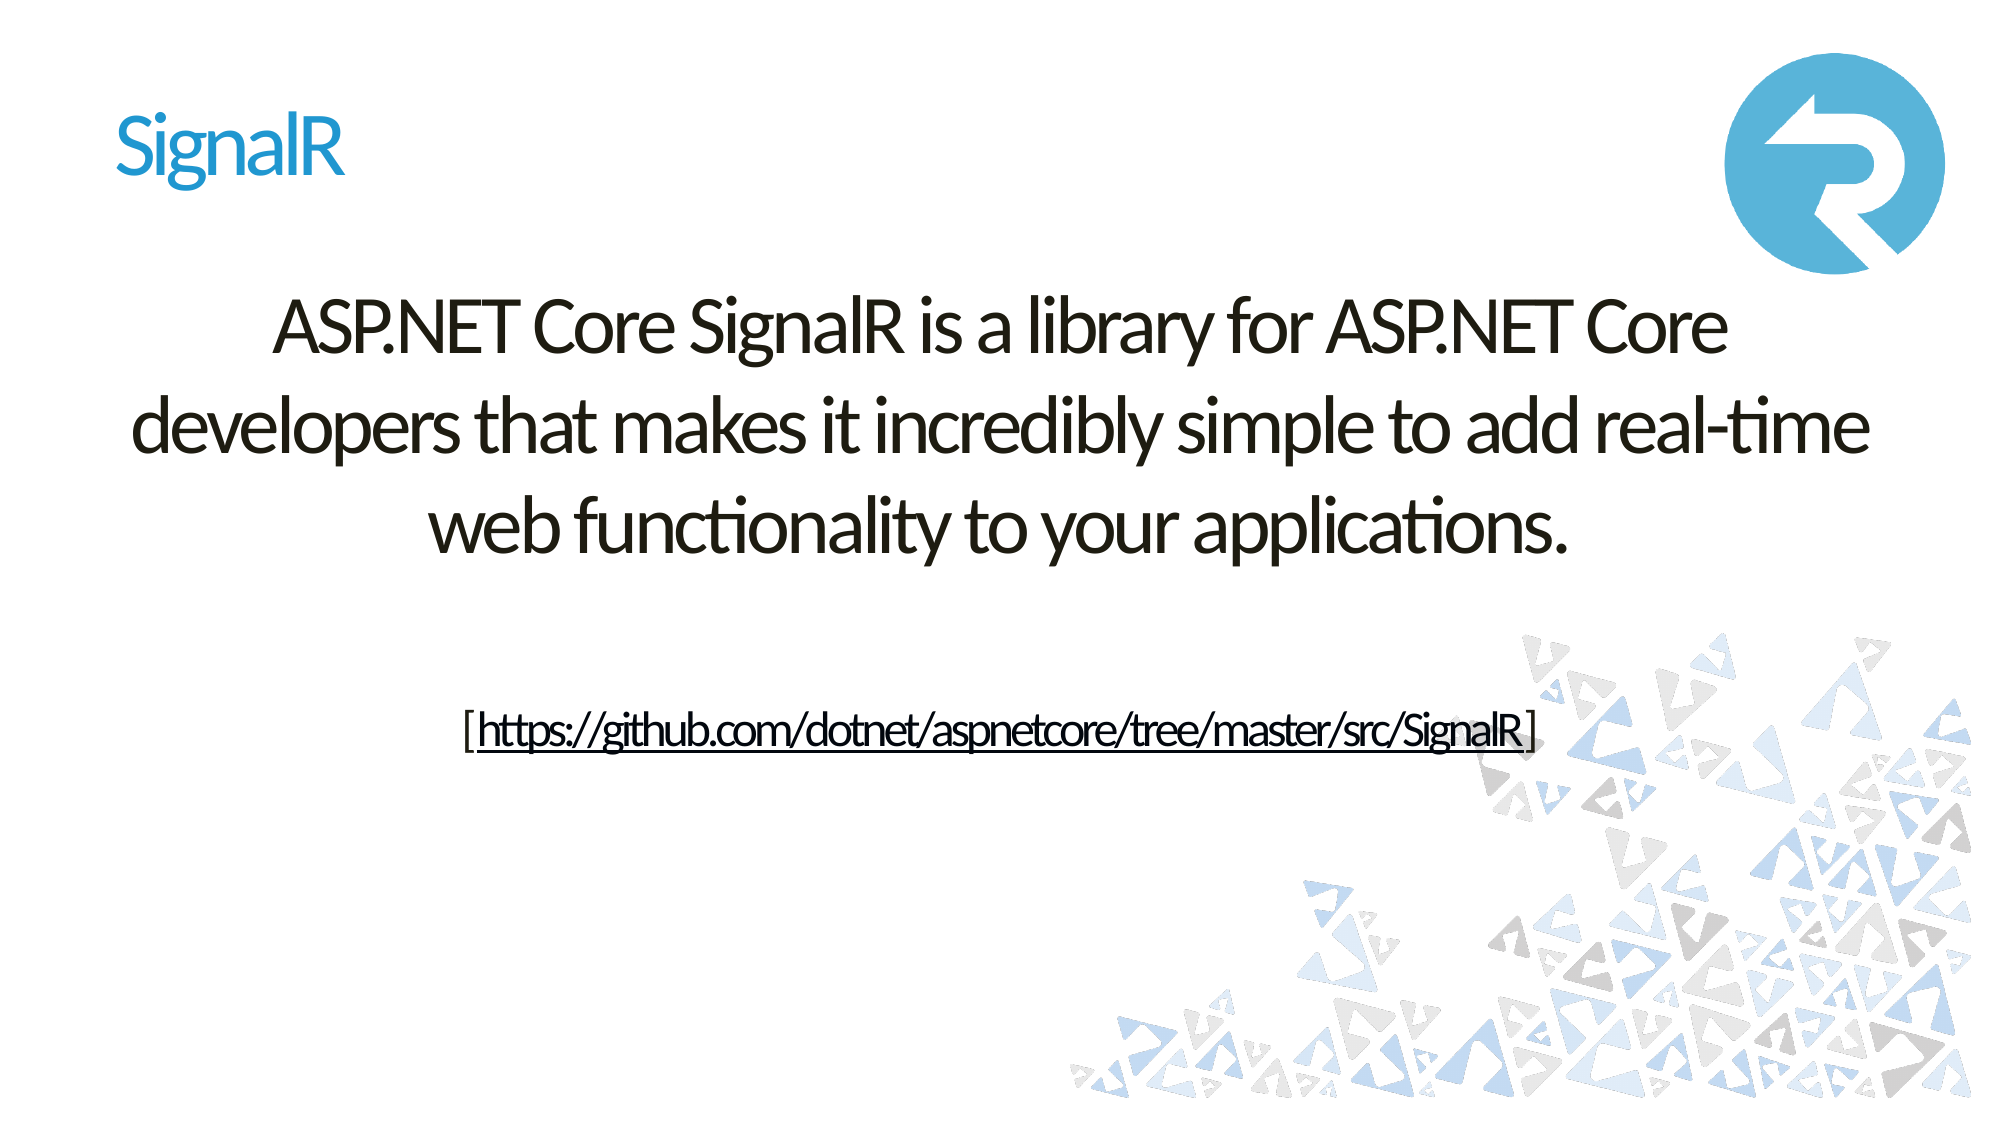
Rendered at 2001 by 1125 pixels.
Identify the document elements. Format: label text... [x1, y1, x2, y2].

list ASP.NET Core SignalR is a library for ASP.NET Core developers that makes it incredibly simple to add real-time web functionality to your applications. [https://github.com/dotnet/aspnetcore/tree/master/src/SignalR] [99, 262, 1900, 1005]
title SignalR [99, 45, 1706, 233]
picture [1070, 633, 1971, 1098]
picture [1708, 44, 1963, 286]
